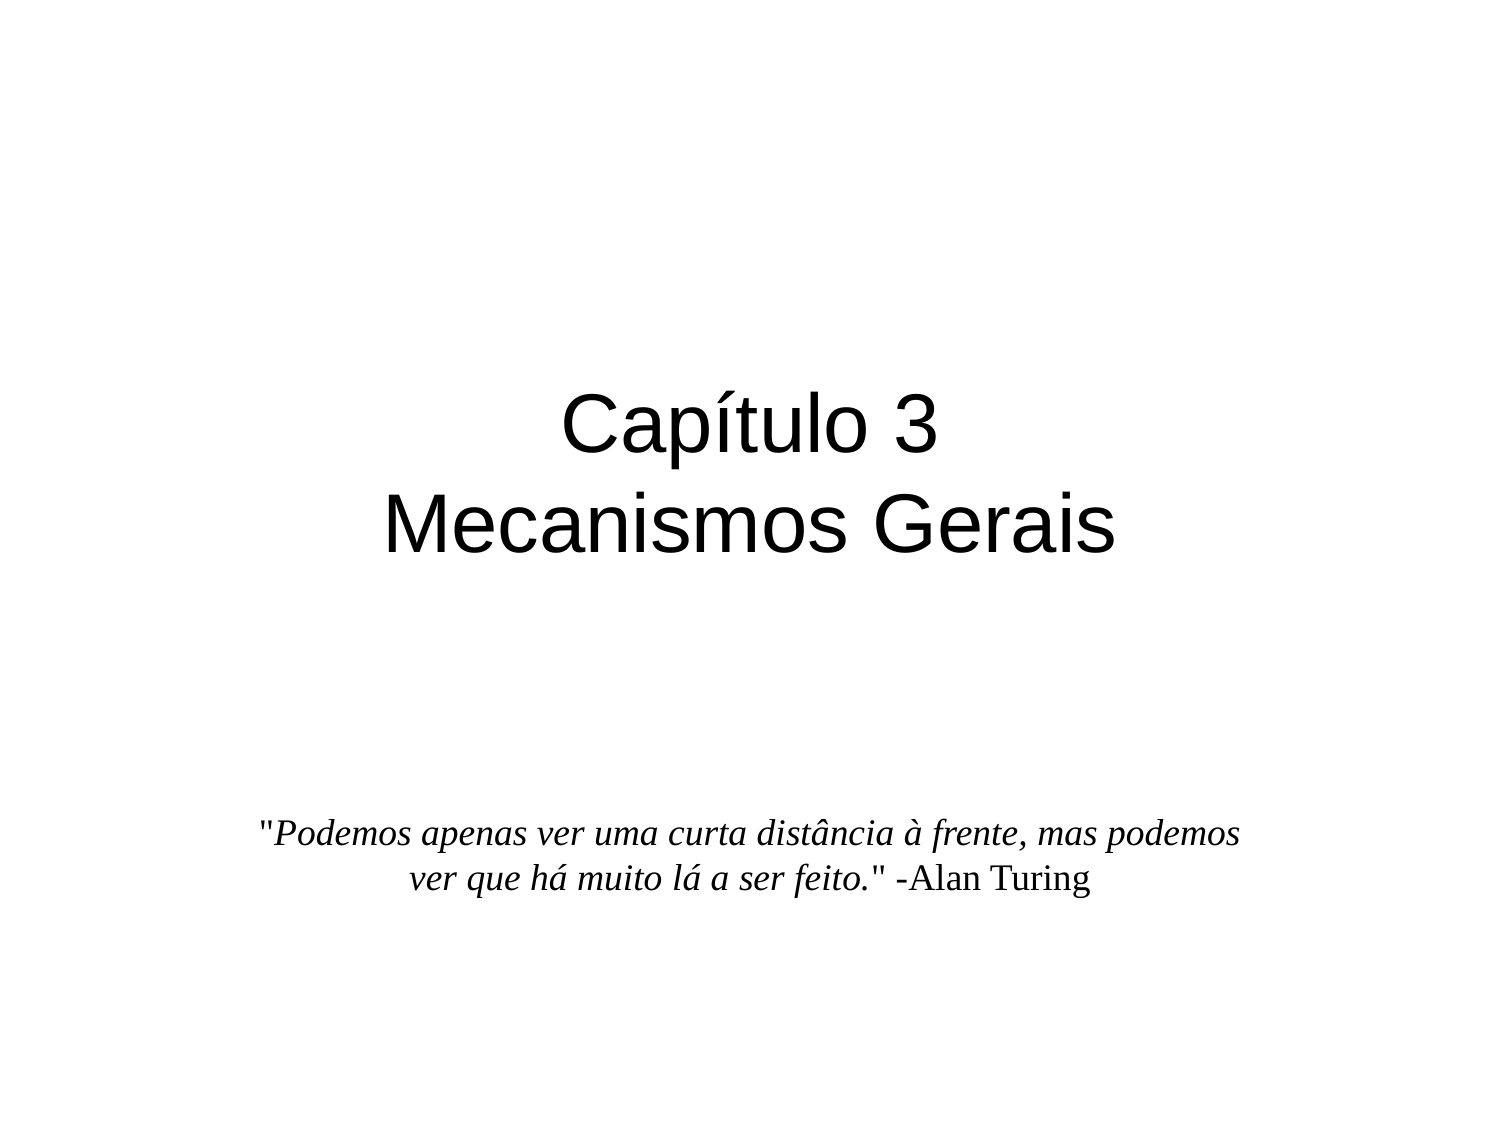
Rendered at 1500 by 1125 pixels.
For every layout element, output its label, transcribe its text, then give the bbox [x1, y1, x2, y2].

subtitle "Podemos apenas ver uma curta distância à frente, mas podemos ver que há muito lá a ser feito." -Alan Turing [224, 799, 1276, 926]
title Capítulo 3 Mecanismos Gerais [112, 374, 1388, 563]
